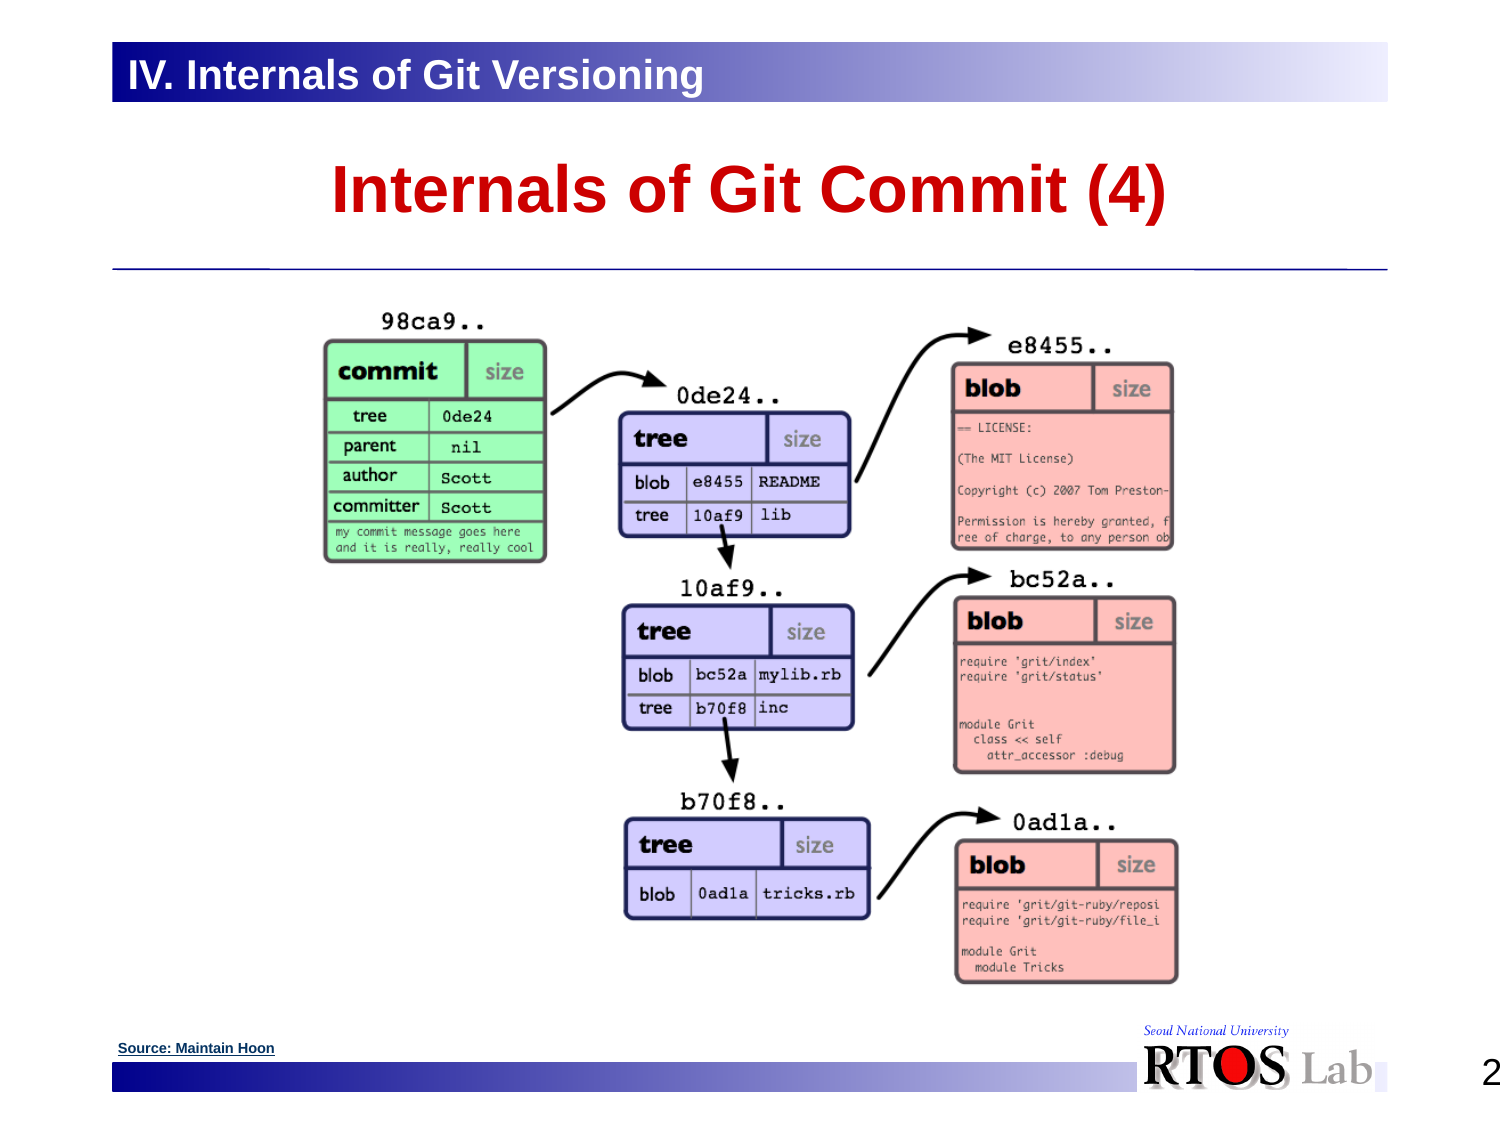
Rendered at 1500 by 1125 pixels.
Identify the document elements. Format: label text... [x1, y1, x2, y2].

title Internals of Git Commit (4) [112, 105, 1388, 266]
picture [318, 302, 1182, 1007]
list IV. Internals of Git Versioning [112, 45, 1388, 100]
list [81, 274, 1500, 1125]
text_box Source: Maintain Hoon [103, 1031, 854, 1065]
